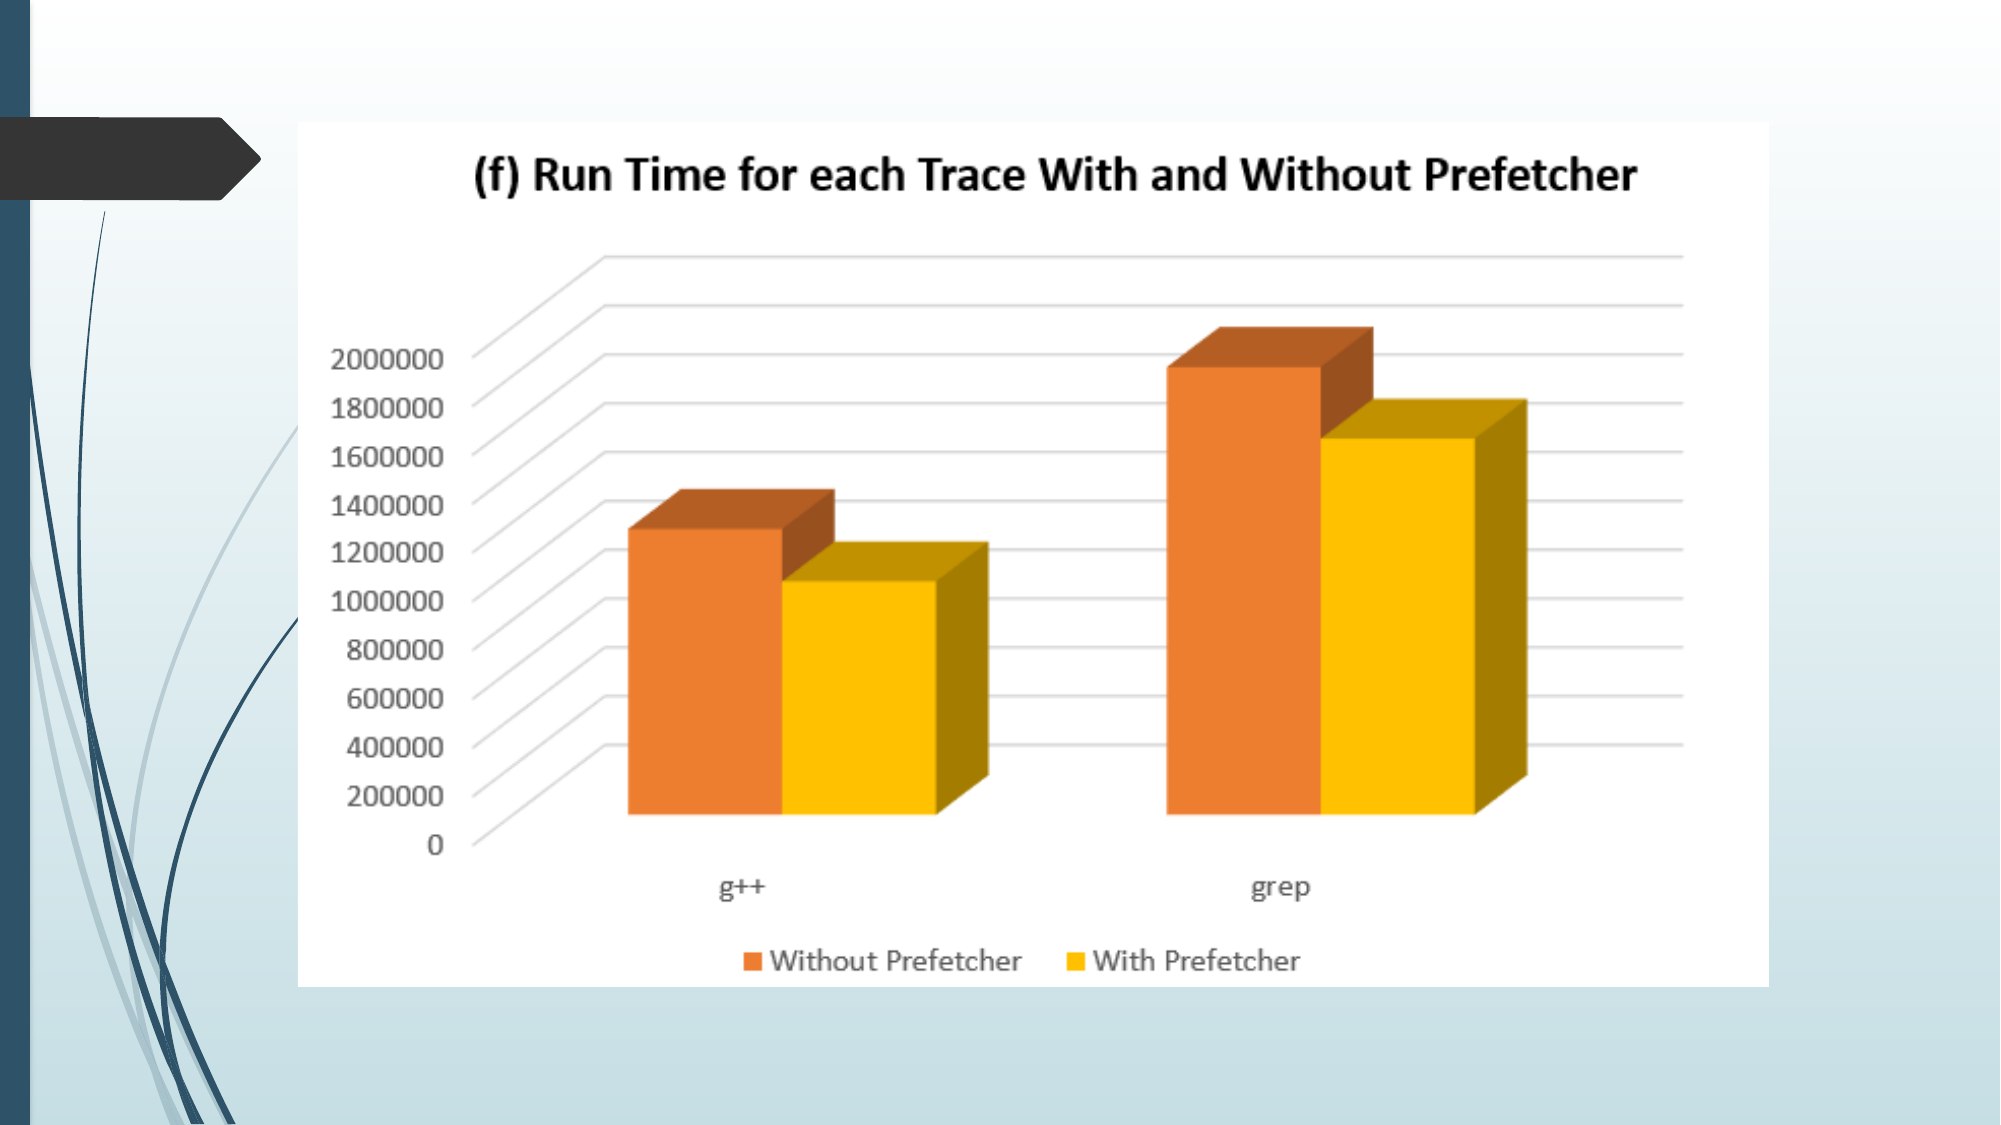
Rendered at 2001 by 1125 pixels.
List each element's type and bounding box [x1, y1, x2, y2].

picture [297, 121, 1770, 988]
